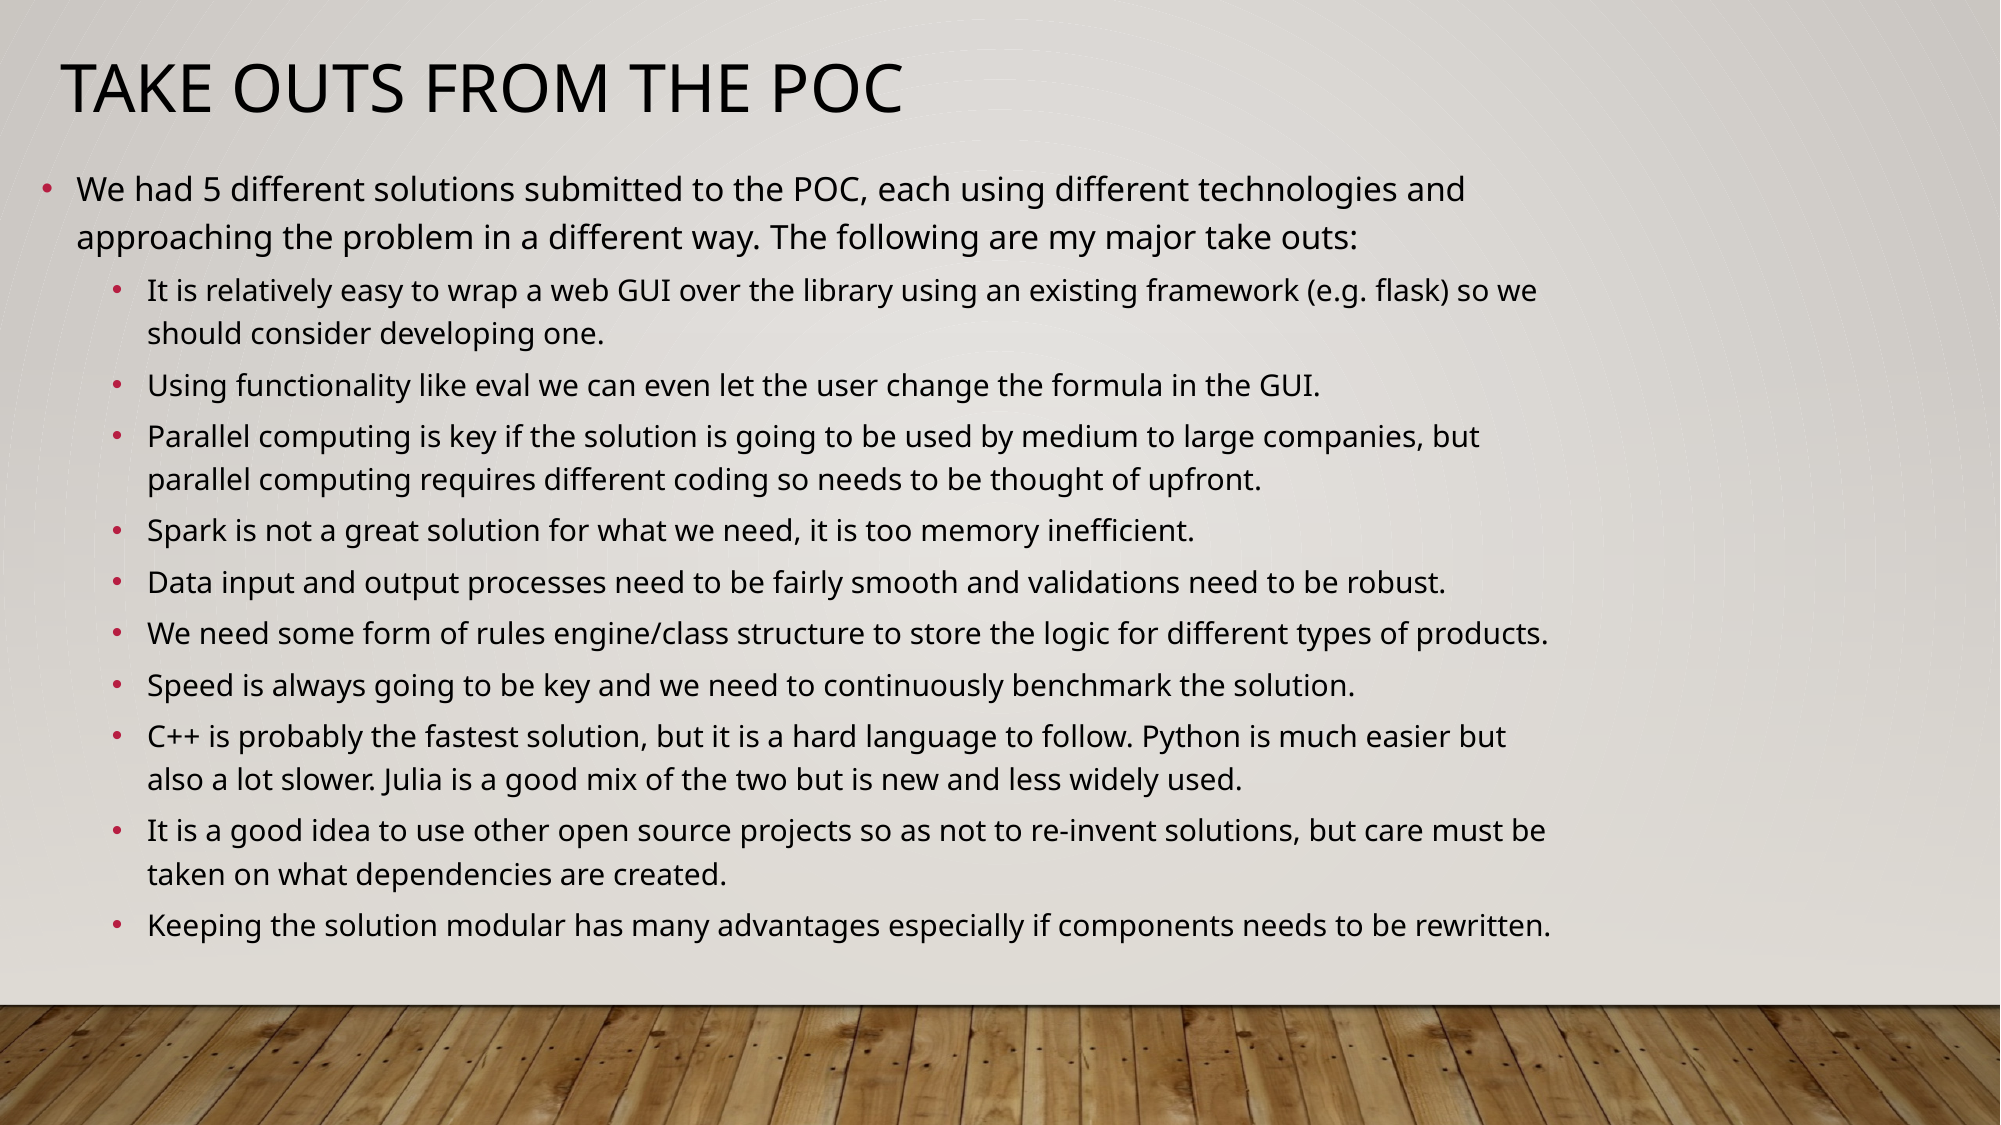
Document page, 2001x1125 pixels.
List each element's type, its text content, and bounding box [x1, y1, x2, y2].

title Take outs from the poc [45, 47, 1622, 220]
list We had 5 different solutions submitted to the POC, each using different technologies and approaching the problem in a different way. The following are my major take outs: It is relatively easy to wrap a web GUI over the library using an existing framework (e.g. flask) so we should consider developing one. Using functionality like eval we can even let the user change the formula in the GUI. Parallel computing is key if the solution is going to be used by medium to large companies, but parallel computing requires different coding so needs to be thought of upfront. Spark is not a great solution for what we need, it is too memory inefficient. Data input and output processes need to be fairly smooth and validations need to be robust. We need some form of rules engine/class structure to store the logic for different types of products. Speed is always going to be key and we need to continuously benchmark the solution. C++ is probably the fastest solution, but it is a hard language to follow. Python is much easier but also a lot slower. Julia is a good mix of the two but is new and less widely used. It is a good idea to use other open source projects so as not to re-invent solutions, but care must be taken on what dependencies are created. Keeping the solution modular has many advantages especially if components needs to be rewritten. [26, 152, 1573, 991]
picture [0, 1005, 2000, 1125]
